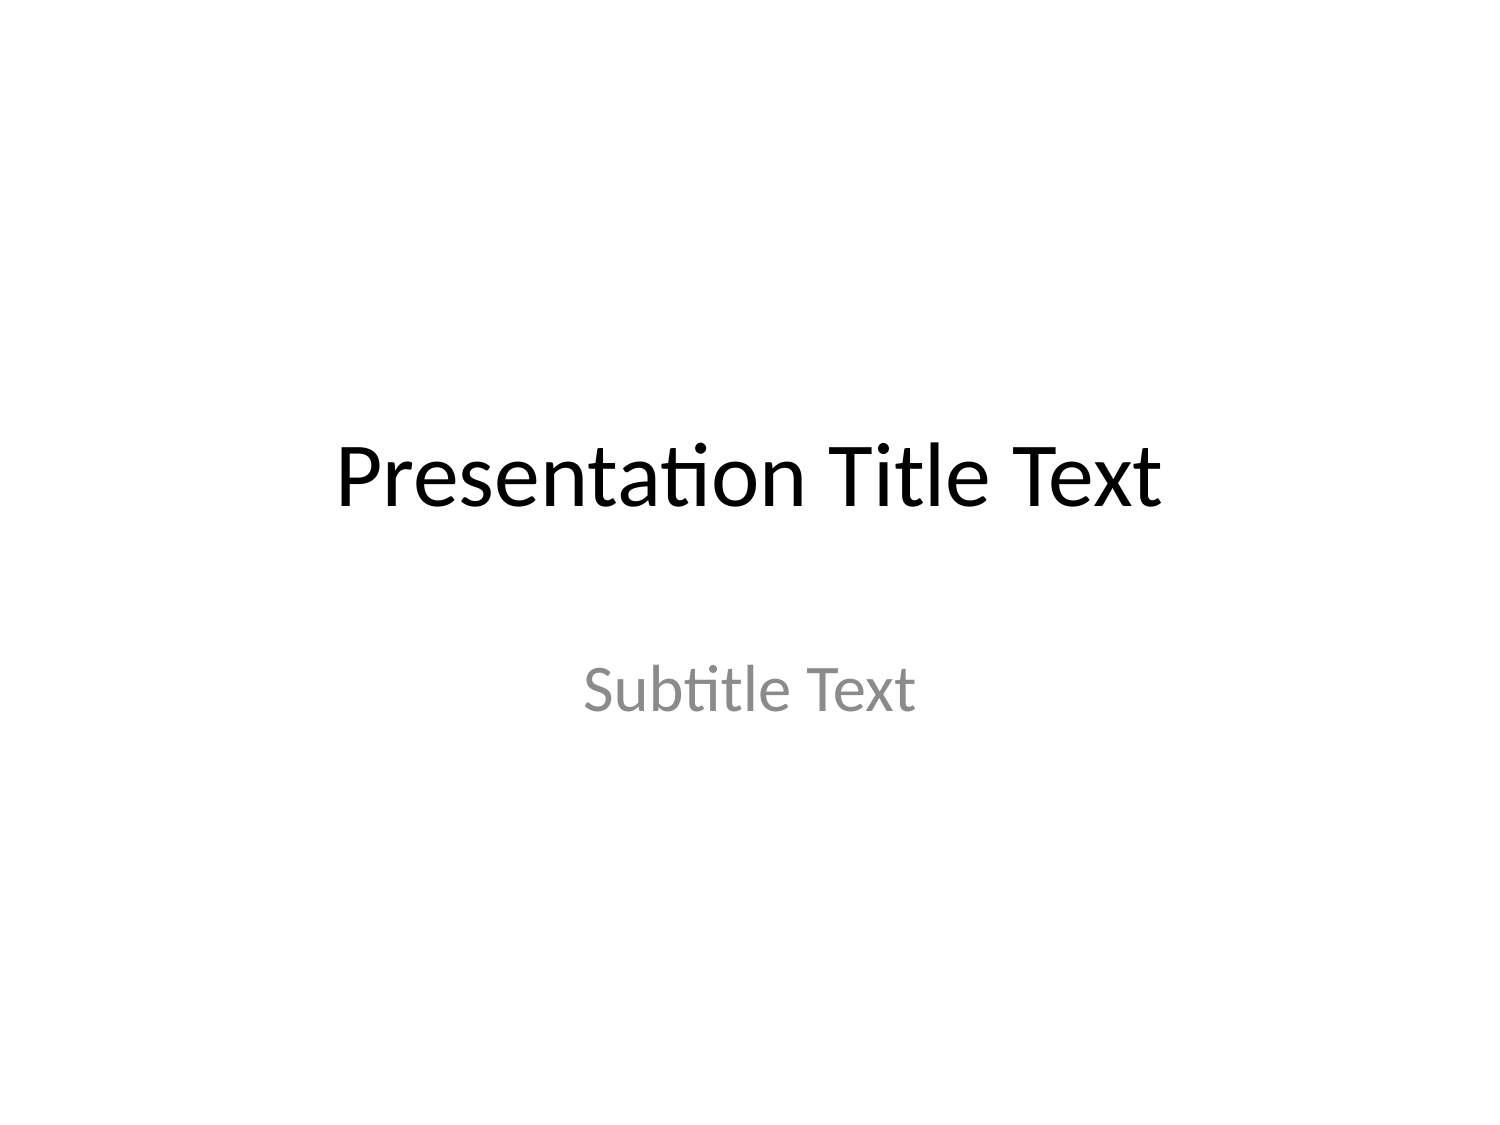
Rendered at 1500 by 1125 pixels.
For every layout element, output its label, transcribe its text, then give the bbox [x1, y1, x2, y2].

title Presentation Title Text [112, 349, 1388, 591]
subtitle Subtitle Text [225, 637, 1275, 925]
